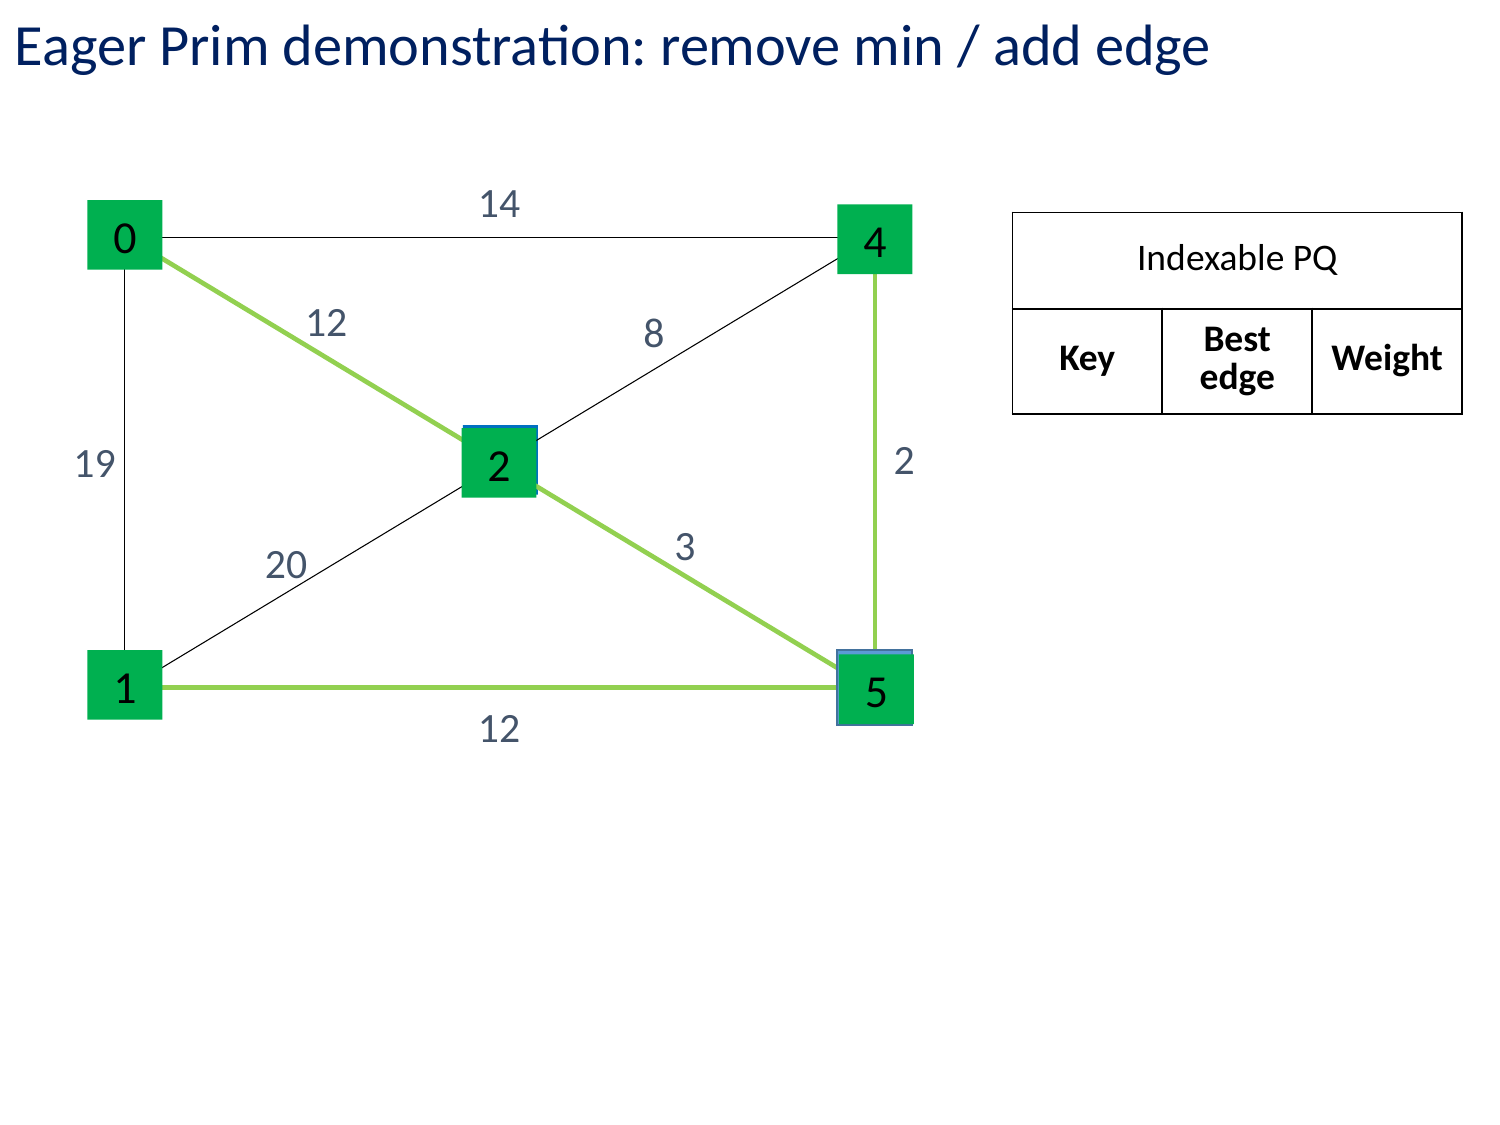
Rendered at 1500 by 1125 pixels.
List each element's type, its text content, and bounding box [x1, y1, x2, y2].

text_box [58, 168, 959, 760]
table_cell Best edge [1163, 310, 1311, 413]
table_header Indexable PQ [1013, 213, 1461, 308]
table_cell Key [1013, 310, 1161, 413]
text_box Eager Prim demonstration: remove min / add edge [0, 0, 1335, 85]
table_cell Weight [1313, 310, 1461, 413]
